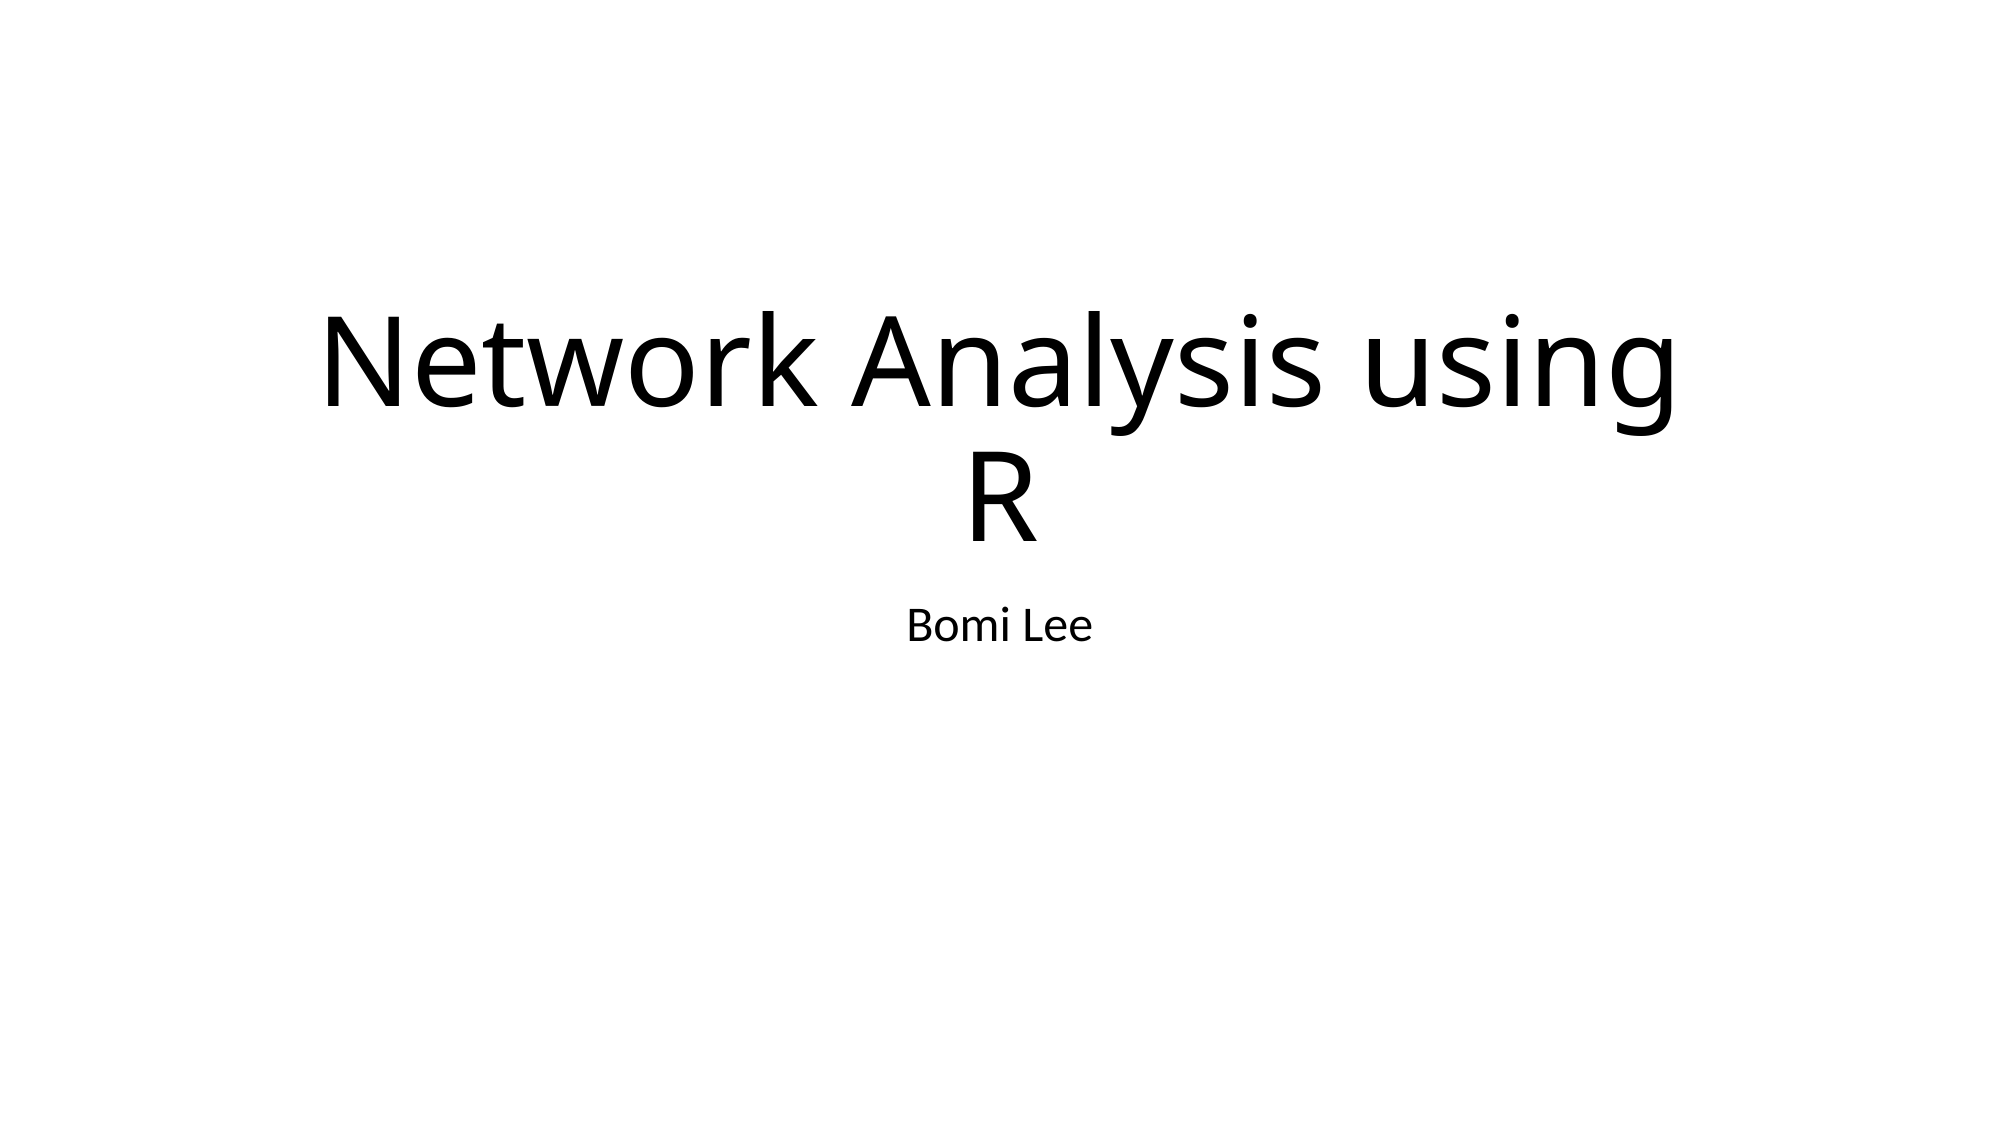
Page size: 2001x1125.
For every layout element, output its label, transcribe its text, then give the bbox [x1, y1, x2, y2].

title Network Analysis using R [249, 184, 1750, 576]
subtitle Bomi Lee [249, 590, 1750, 863]
